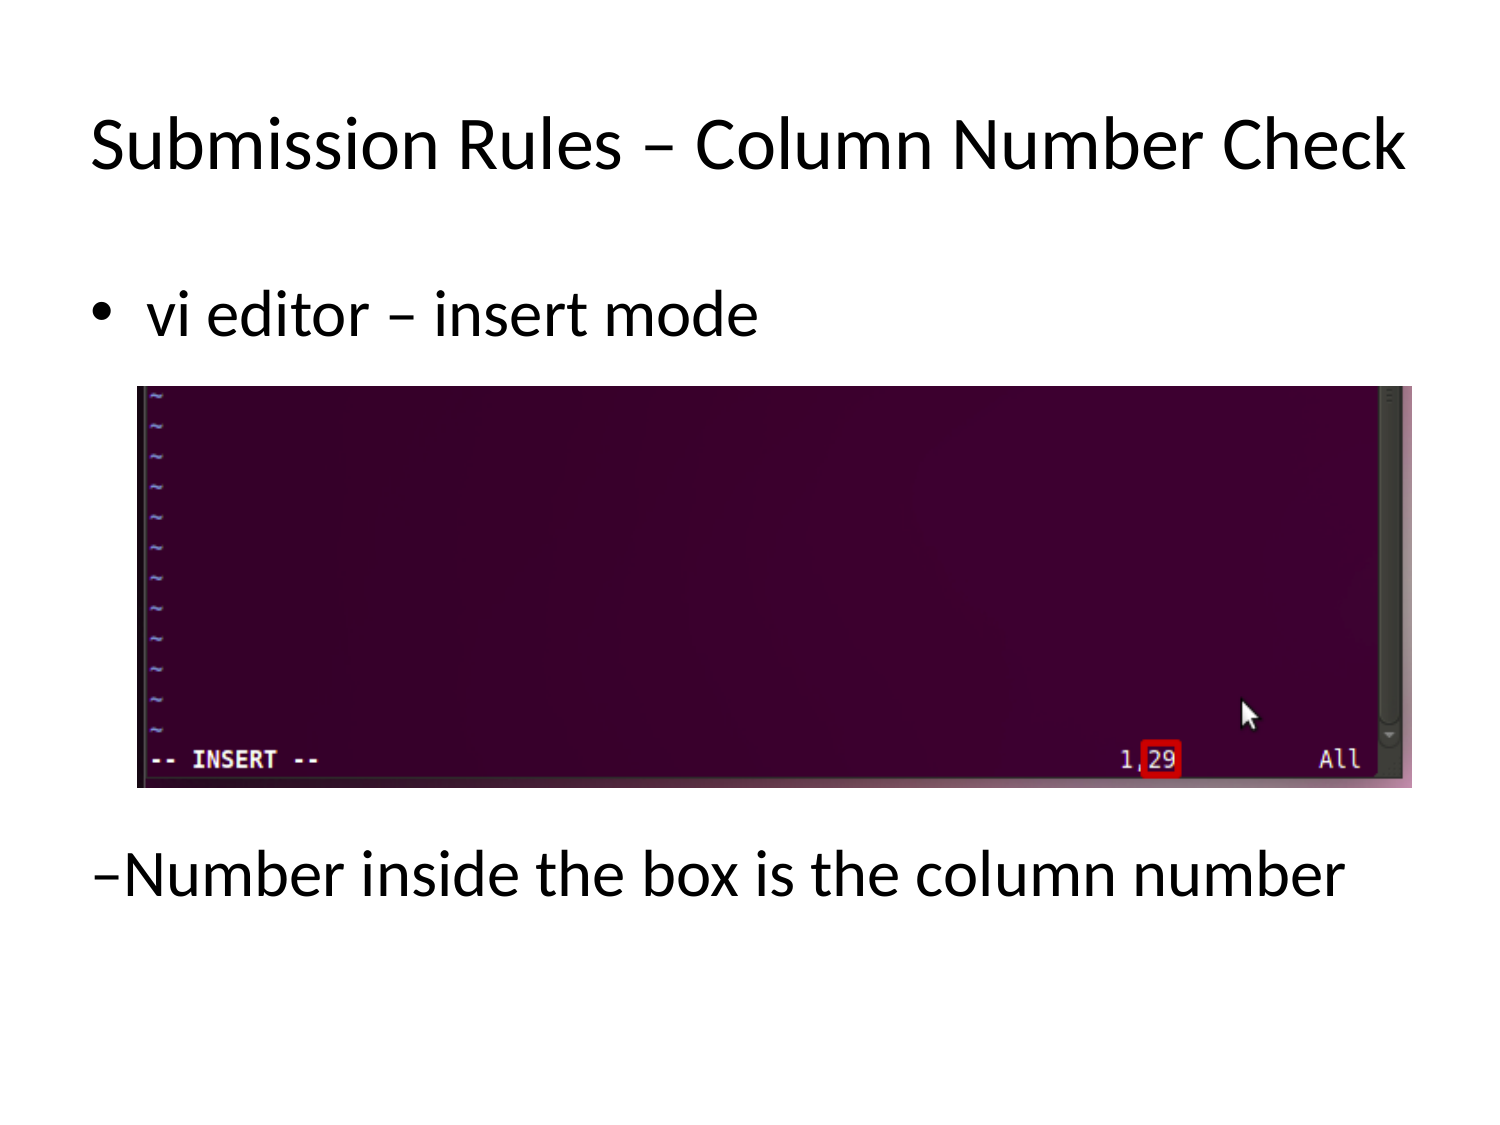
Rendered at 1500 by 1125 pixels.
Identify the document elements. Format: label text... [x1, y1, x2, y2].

list vi editor – insert mode –Number inside the box is the column number [75, 262, 1425, 1005]
title Submission Rules – Column Number Check [75, 45, 1425, 233]
picture [137, 386, 1412, 788]
